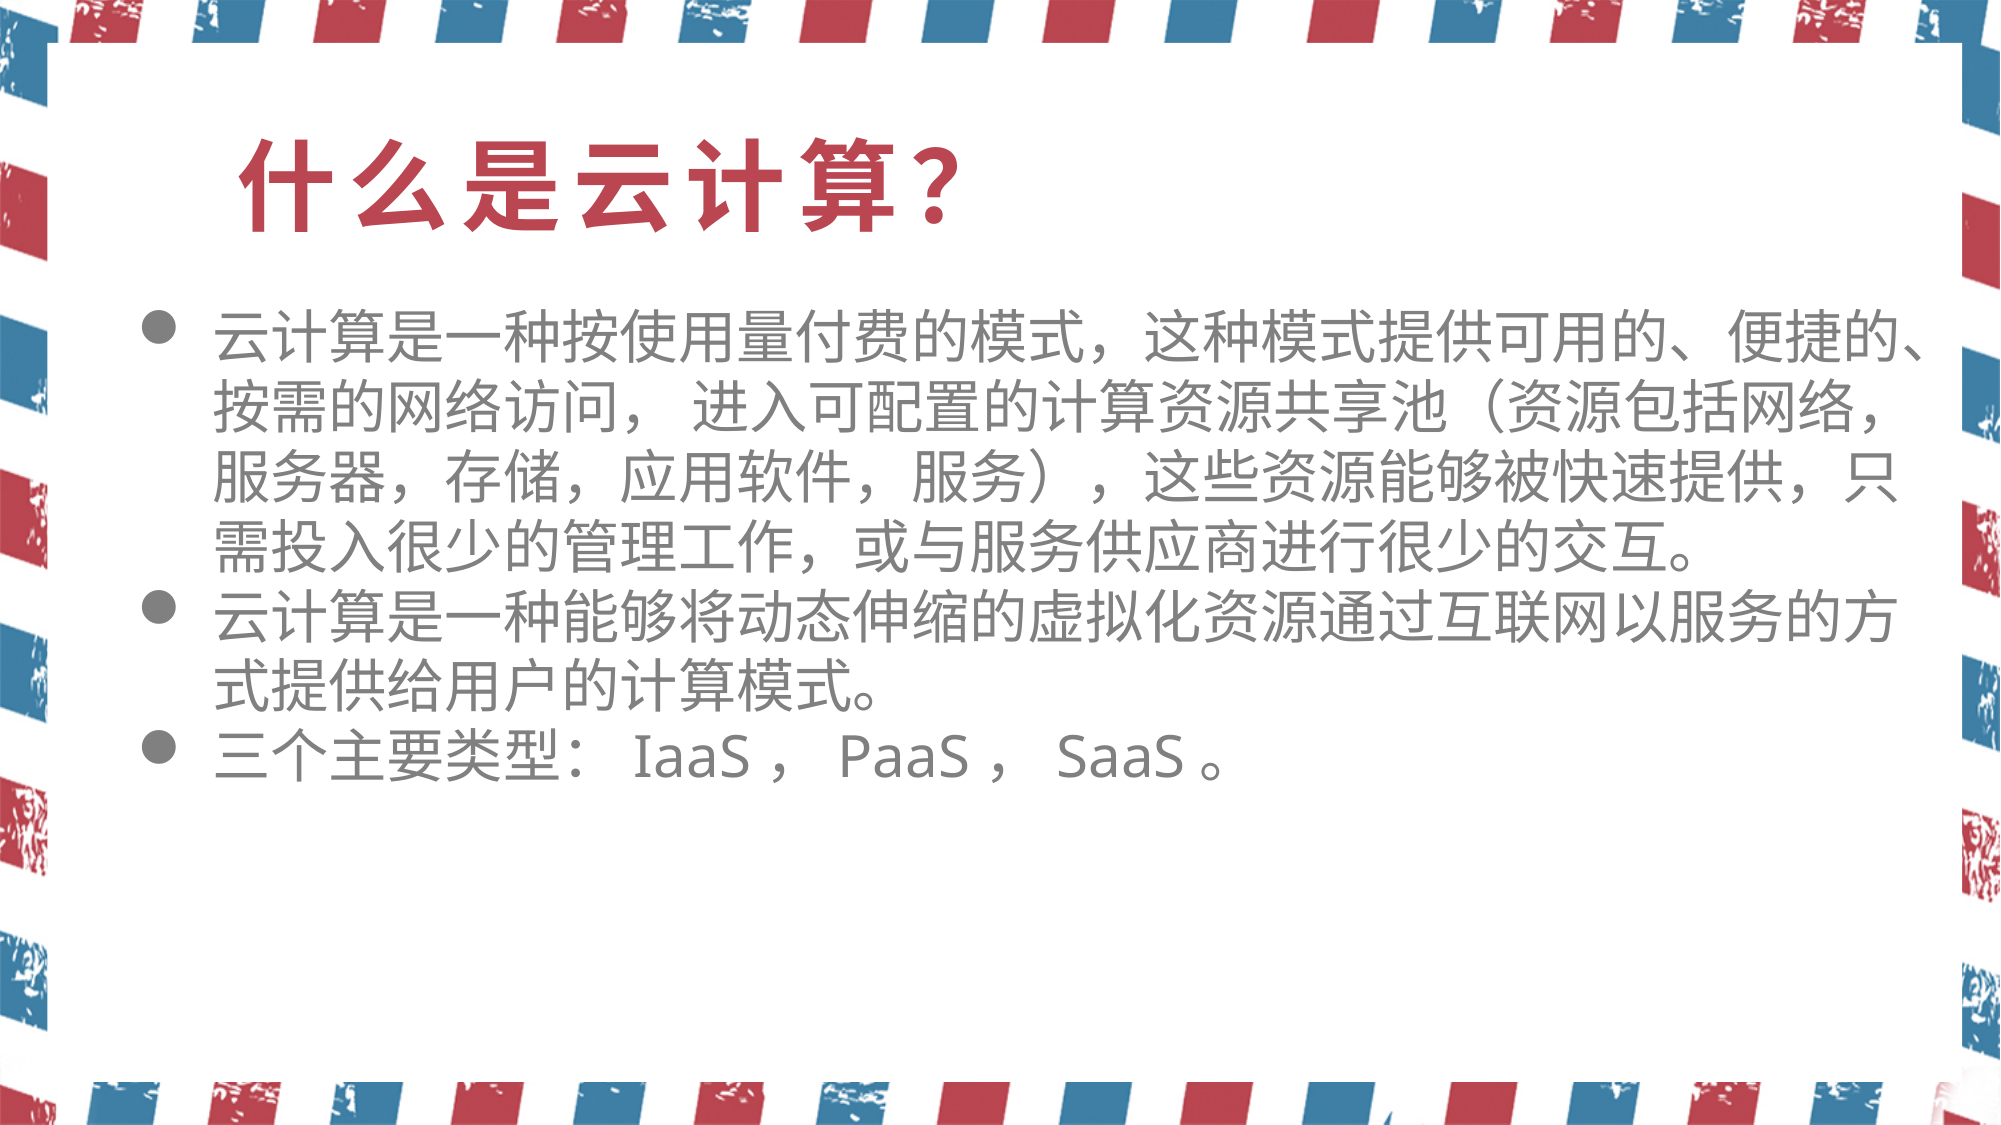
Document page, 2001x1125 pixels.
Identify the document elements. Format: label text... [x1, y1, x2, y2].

text_box 什么是云计算？ [90, 116, 1158, 252]
picture [0, 0, 2000, 1125]
text_box 云计算是一种按使用量付费的模式，这种模式提供可用的、便捷的、按需的网络访问， 进入可配置的计算资源共享池（资源包括网络，服务器，存储，应用软件，服务），这些资源能够被快速提供，只需投入很少的管理工作，或与服务供应商进行很少的交互。 云计算是一种能够将动态伸缩的虚拟化资源通过互联网以服务的方式提供给用户的计算模式。 三个主要类型：IaaS，PaaS，SaaS。 [122, 292, 1957, 797]
